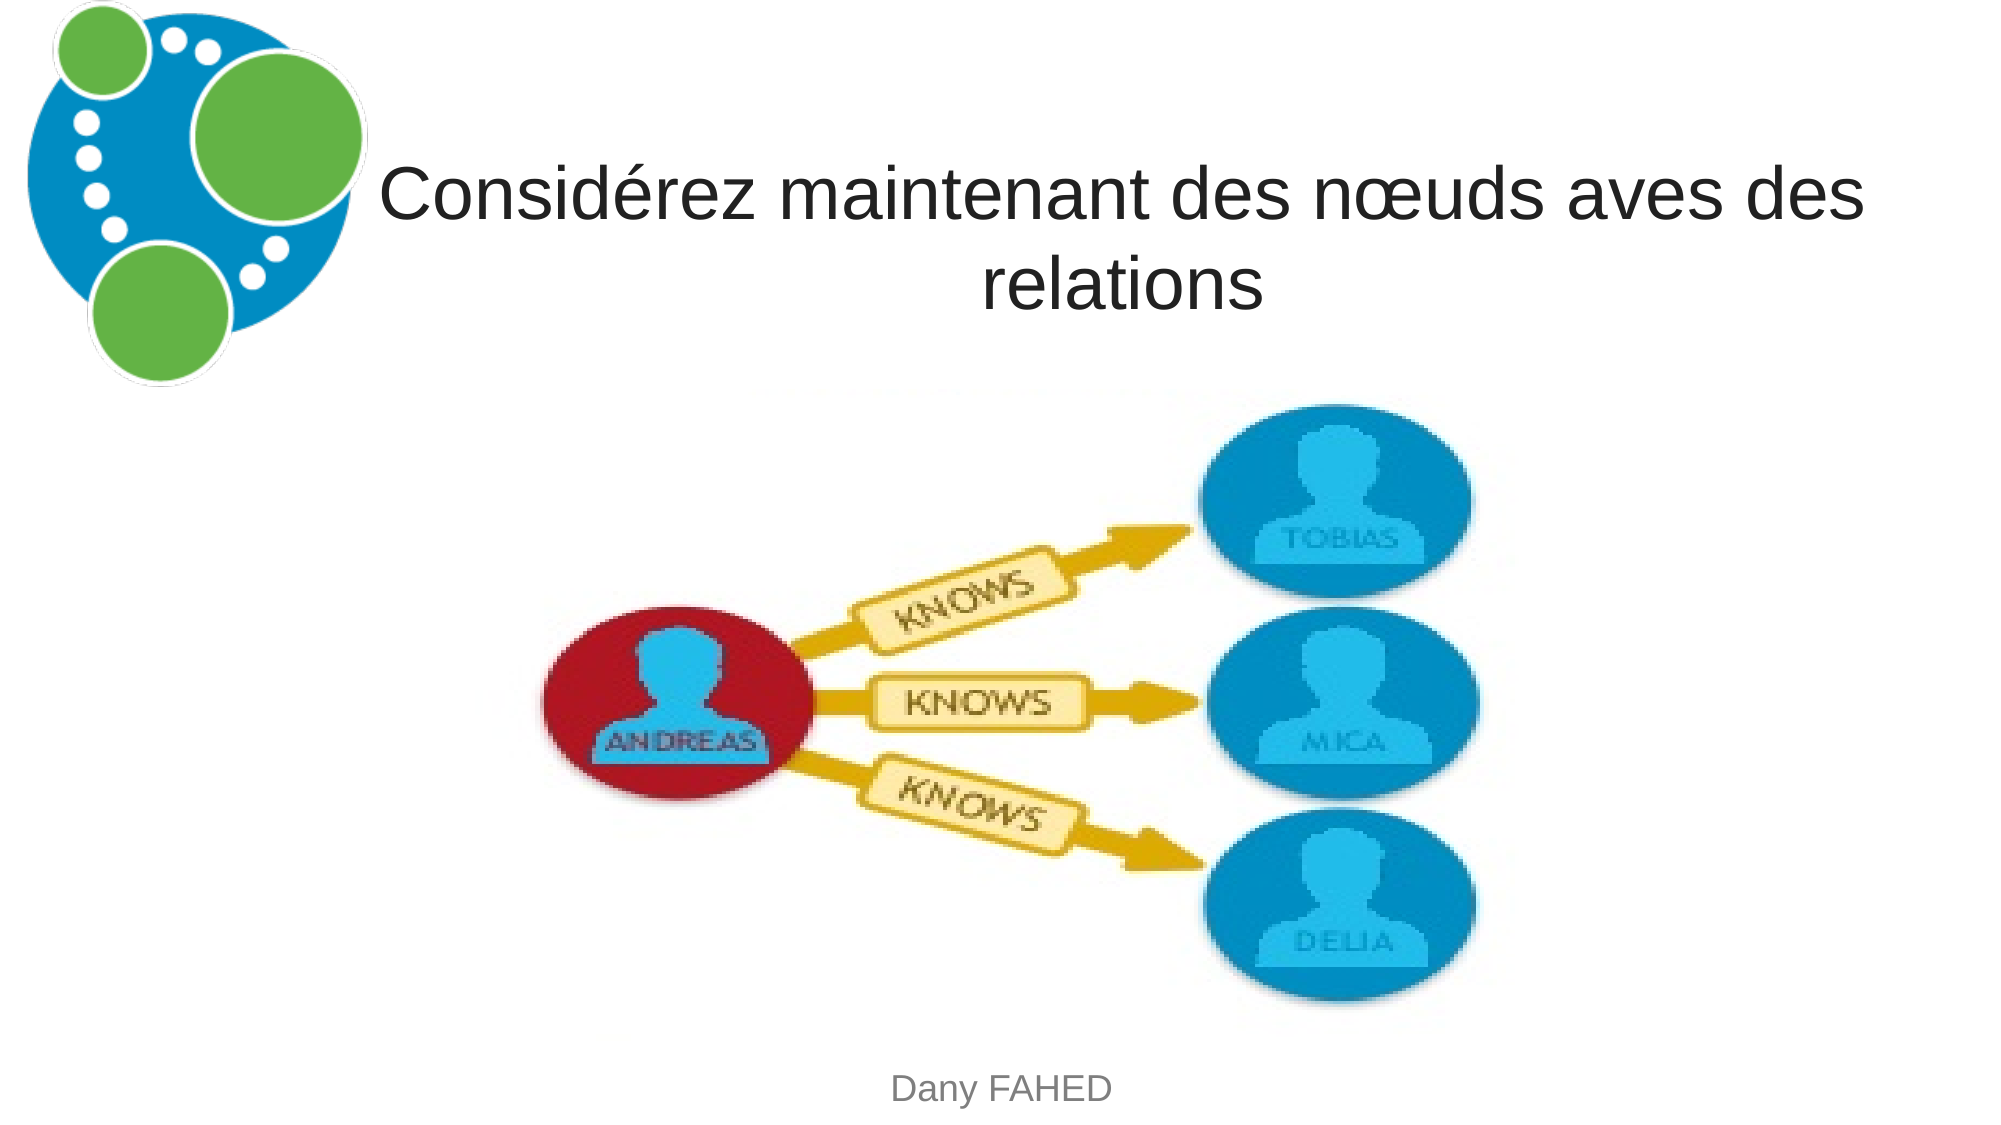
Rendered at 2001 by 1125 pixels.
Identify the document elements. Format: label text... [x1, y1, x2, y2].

text_box Dany FAHED [0, 1056, 2000, 1117]
text_box Considérez maintenant des nœuds aves des relations [389, 137, 2000, 333]
picture [0, 0, 389, 390]
picture [436, 389, 1667, 1041]
